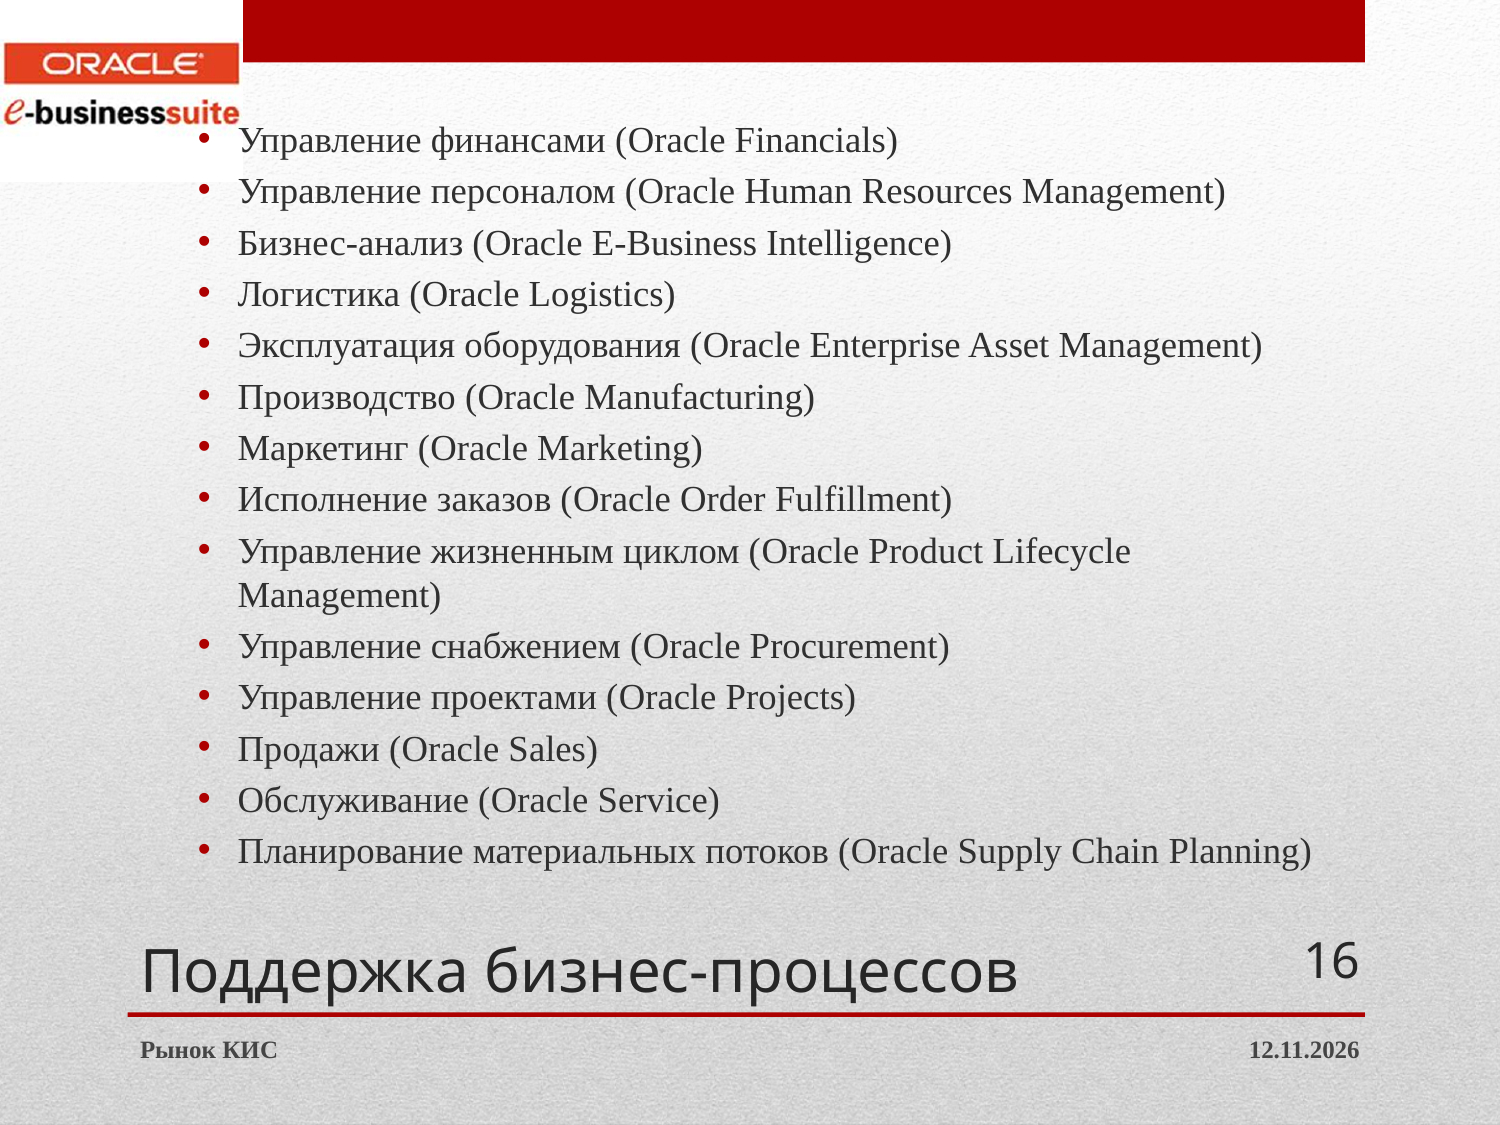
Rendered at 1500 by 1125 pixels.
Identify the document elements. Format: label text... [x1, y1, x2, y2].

list Управление финансами (Oracle Financials) Управление персоналом (Oracle Human Resources Management) Бизнес-анализ (Oracle E-Business Intelligence) Логистика (Oracle Logistics) Эксплуатация оборудования (Oracle Enterprise Asset Management) Производство (Oracle Manufacturing) Маркетинг (Oracle Marketing) Исполнение заказов (Oracle Order Fulfillment) Управление жизненным циклом (Oracle Product Lifecycle Management) Управление снабжением (Oracle Procurement) Управление проектами (Oracle Projects) Продажи (Oracle Sales) Обслуживание (Oracle Service) Планирование материальных потоков (Oracle Supply Chain Planning) [183, 99, 1363, 905]
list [0, 0, 243, 183]
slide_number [1025, 1018, 1375, 1079]
slide_number 16 [1250, 933, 1375, 993]
title Поддержка бизнес-процессов [125, 881, 1238, 1013]
footer Рынок КИС [125, 1018, 925, 1079]
